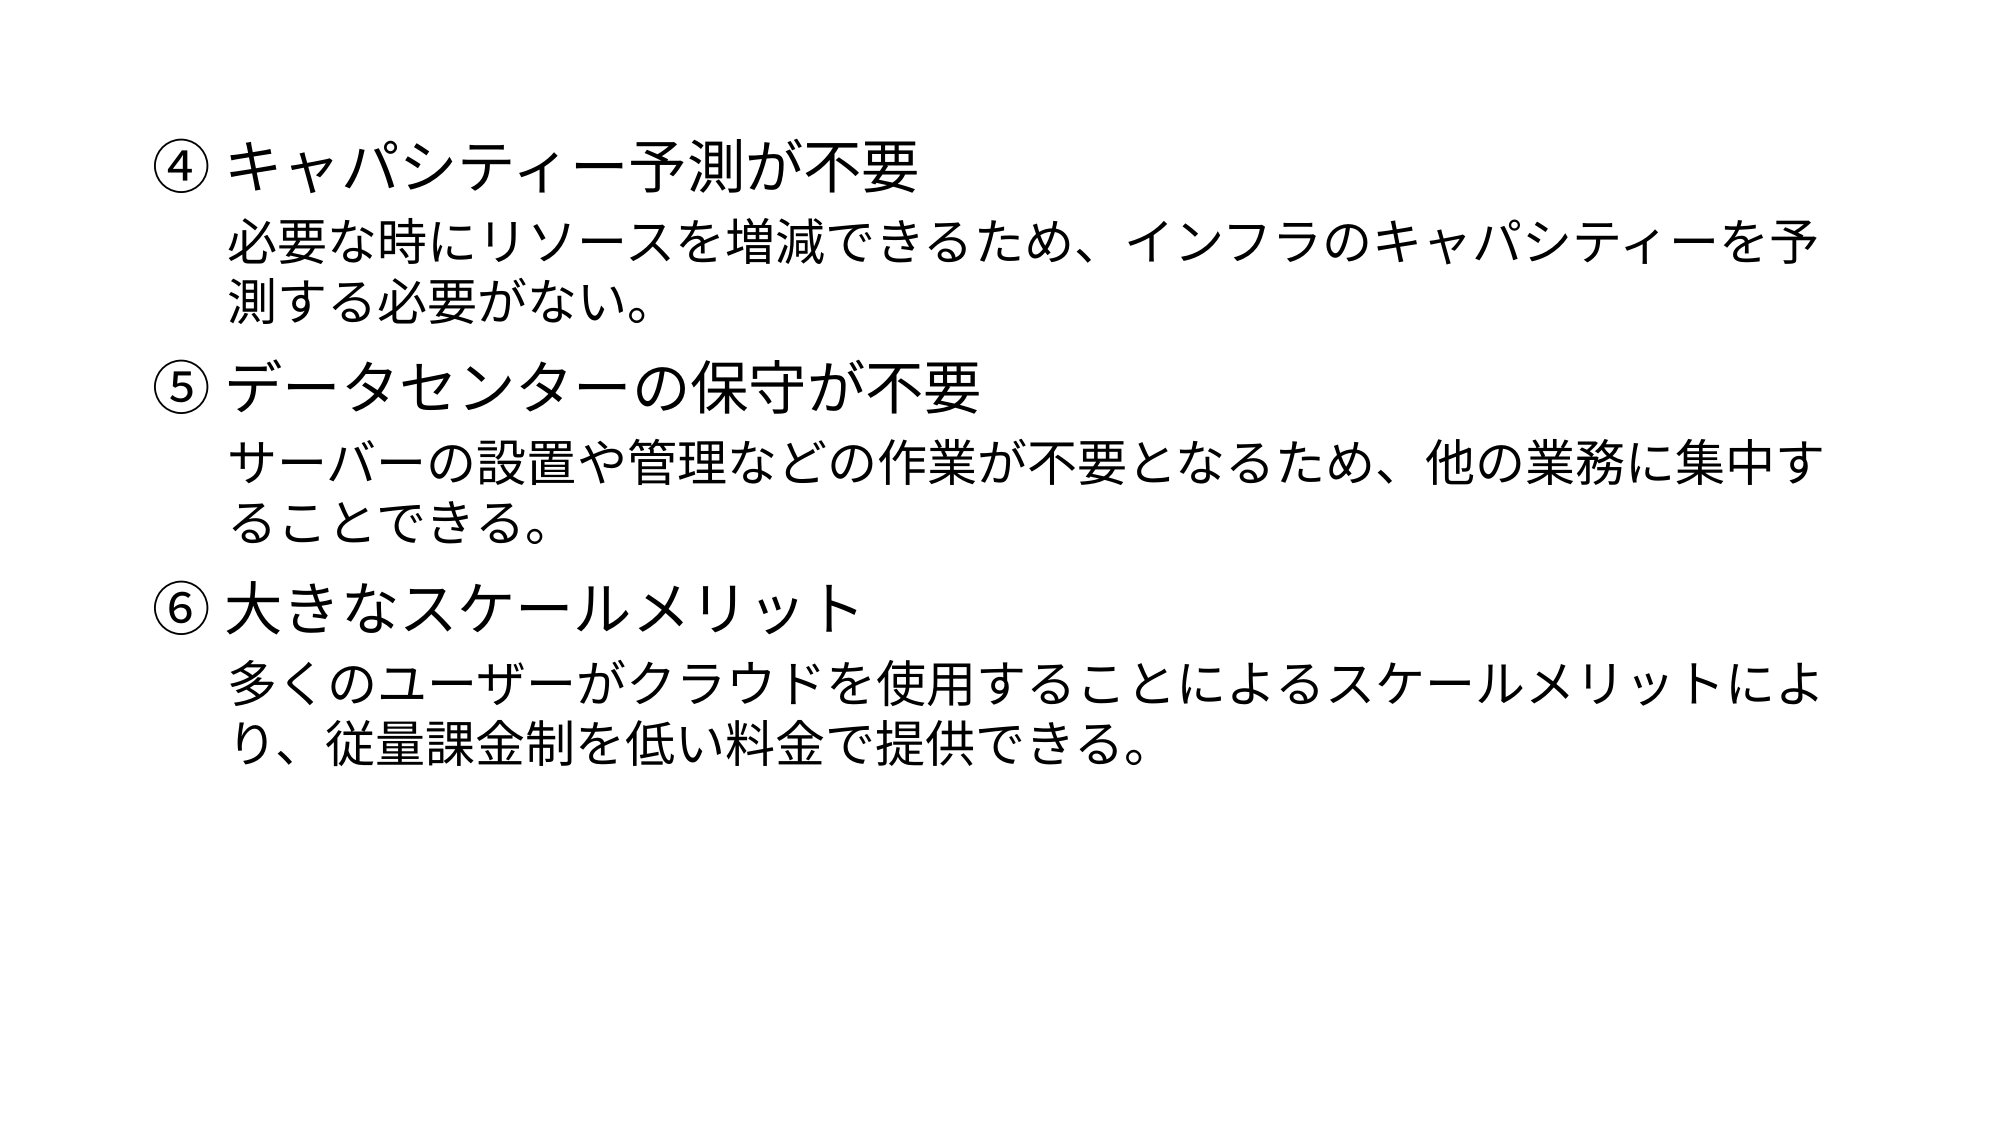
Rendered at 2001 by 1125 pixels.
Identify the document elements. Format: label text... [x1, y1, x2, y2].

list ④キャパシティー予測が不要 必要な時にリソースを増減できるため、インフラのキャパシティーを予測する必要がない。 ⑤データセンターの保守が不要 サーバーの設置や管理などの作業が不要となるため、他の業務に集中することできる。 ⑥大きなスケールメリット 多くのユーザーがクラウドを使用することによるスケールメリットにより、従量課金制を低い料金で提供できる。 [137, 122, 1863, 1014]
